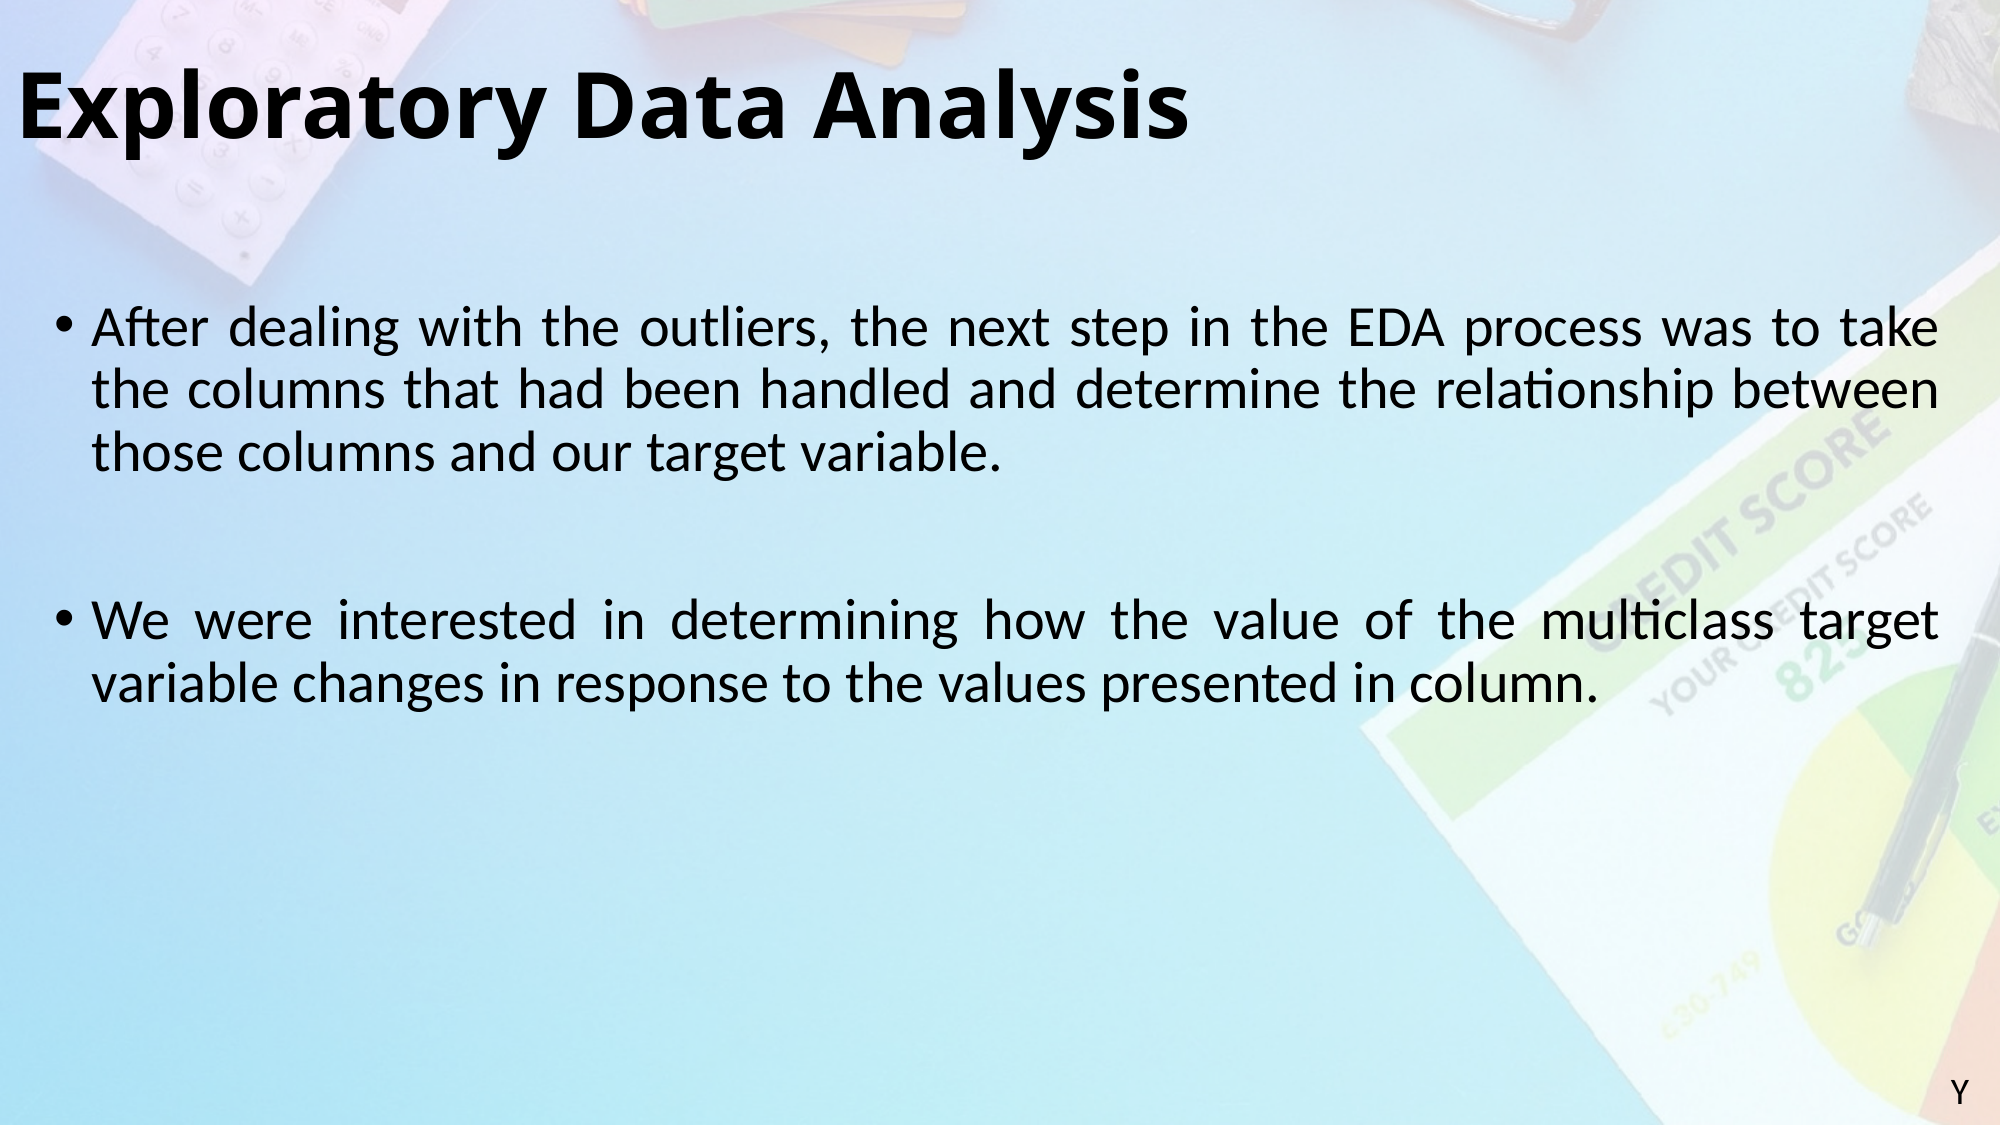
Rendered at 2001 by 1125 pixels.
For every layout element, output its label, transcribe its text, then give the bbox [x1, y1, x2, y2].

title Exploratory Data Analysis [0, 0, 2000, 218]
list After dealing with the outliers, the next step in the EDA process was to take the columns that had been handled and determine the relationship between those columns and our target variable. We were interested in determining how the value of the multiclass target variable changes in response to the values presented in column. [39, 288, 1957, 1082]
text_box Y [1936, 1059, 2000, 1120]
